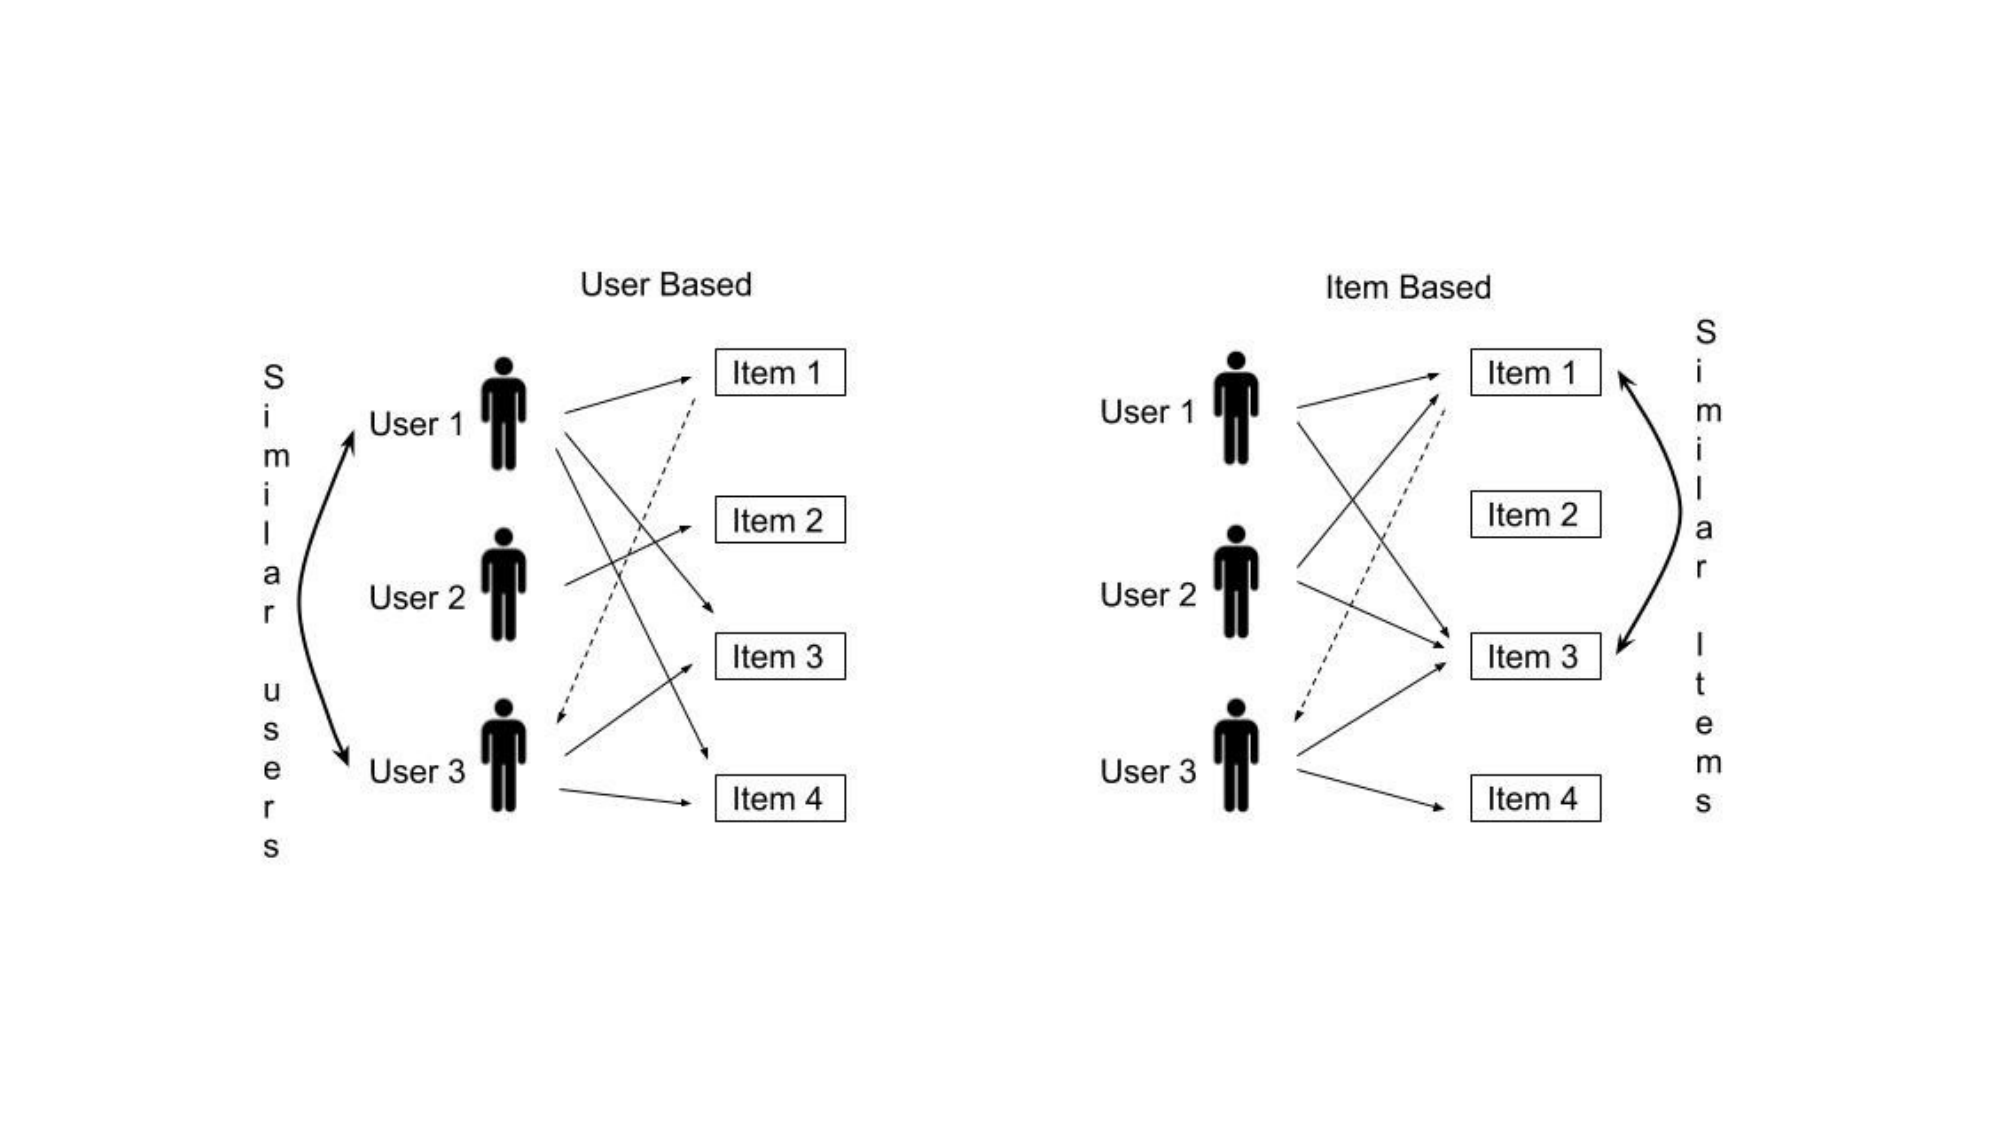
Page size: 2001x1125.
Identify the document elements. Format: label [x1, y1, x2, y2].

picture [233, 212, 1767, 913]
